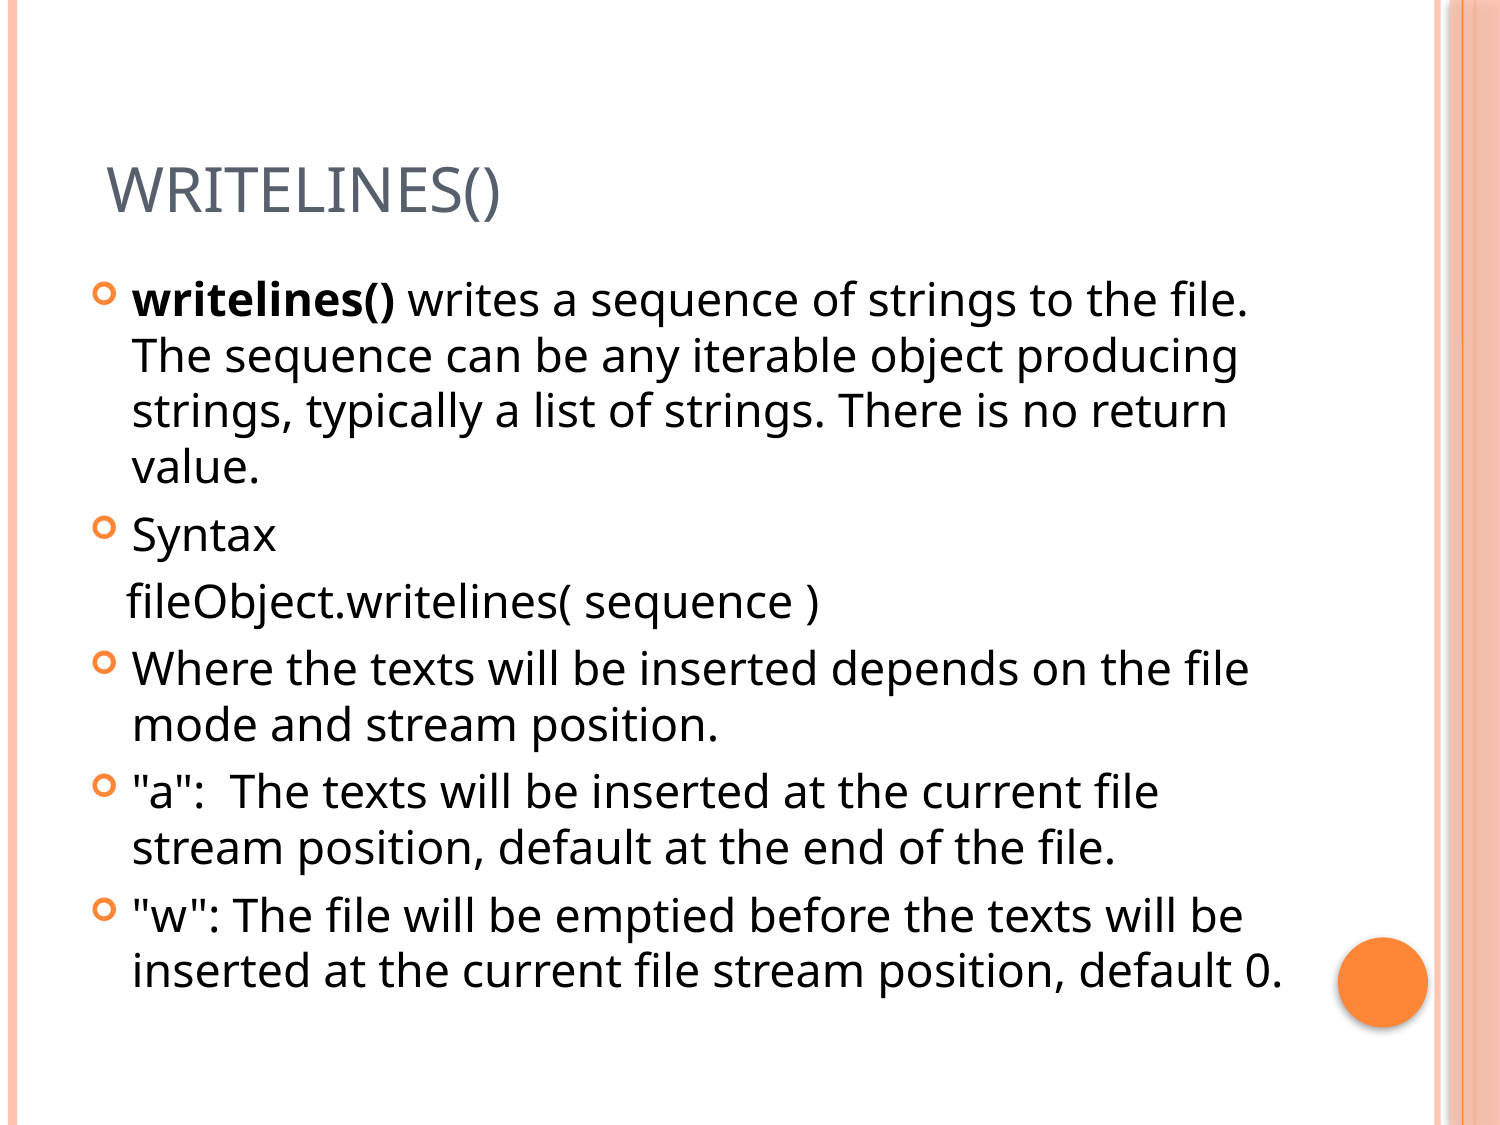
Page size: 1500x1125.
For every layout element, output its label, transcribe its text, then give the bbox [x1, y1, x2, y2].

title writelines() [75, 45, 1300, 233]
list writelines() writes a sequence of strings to the file. The sequence can be any iterable object producing strings, typically a list of strings. There is no return value. Syntax fileObject.writelines( sequence ) Where the texts will be inserted depends on the file mode and stream position. "a": The texts will be inserted at the current file stream position, default at the end of the file. "w": The file will be emptied before the texts will be inserted at the current file stream position, default 0. [75, 262, 1300, 1062]
